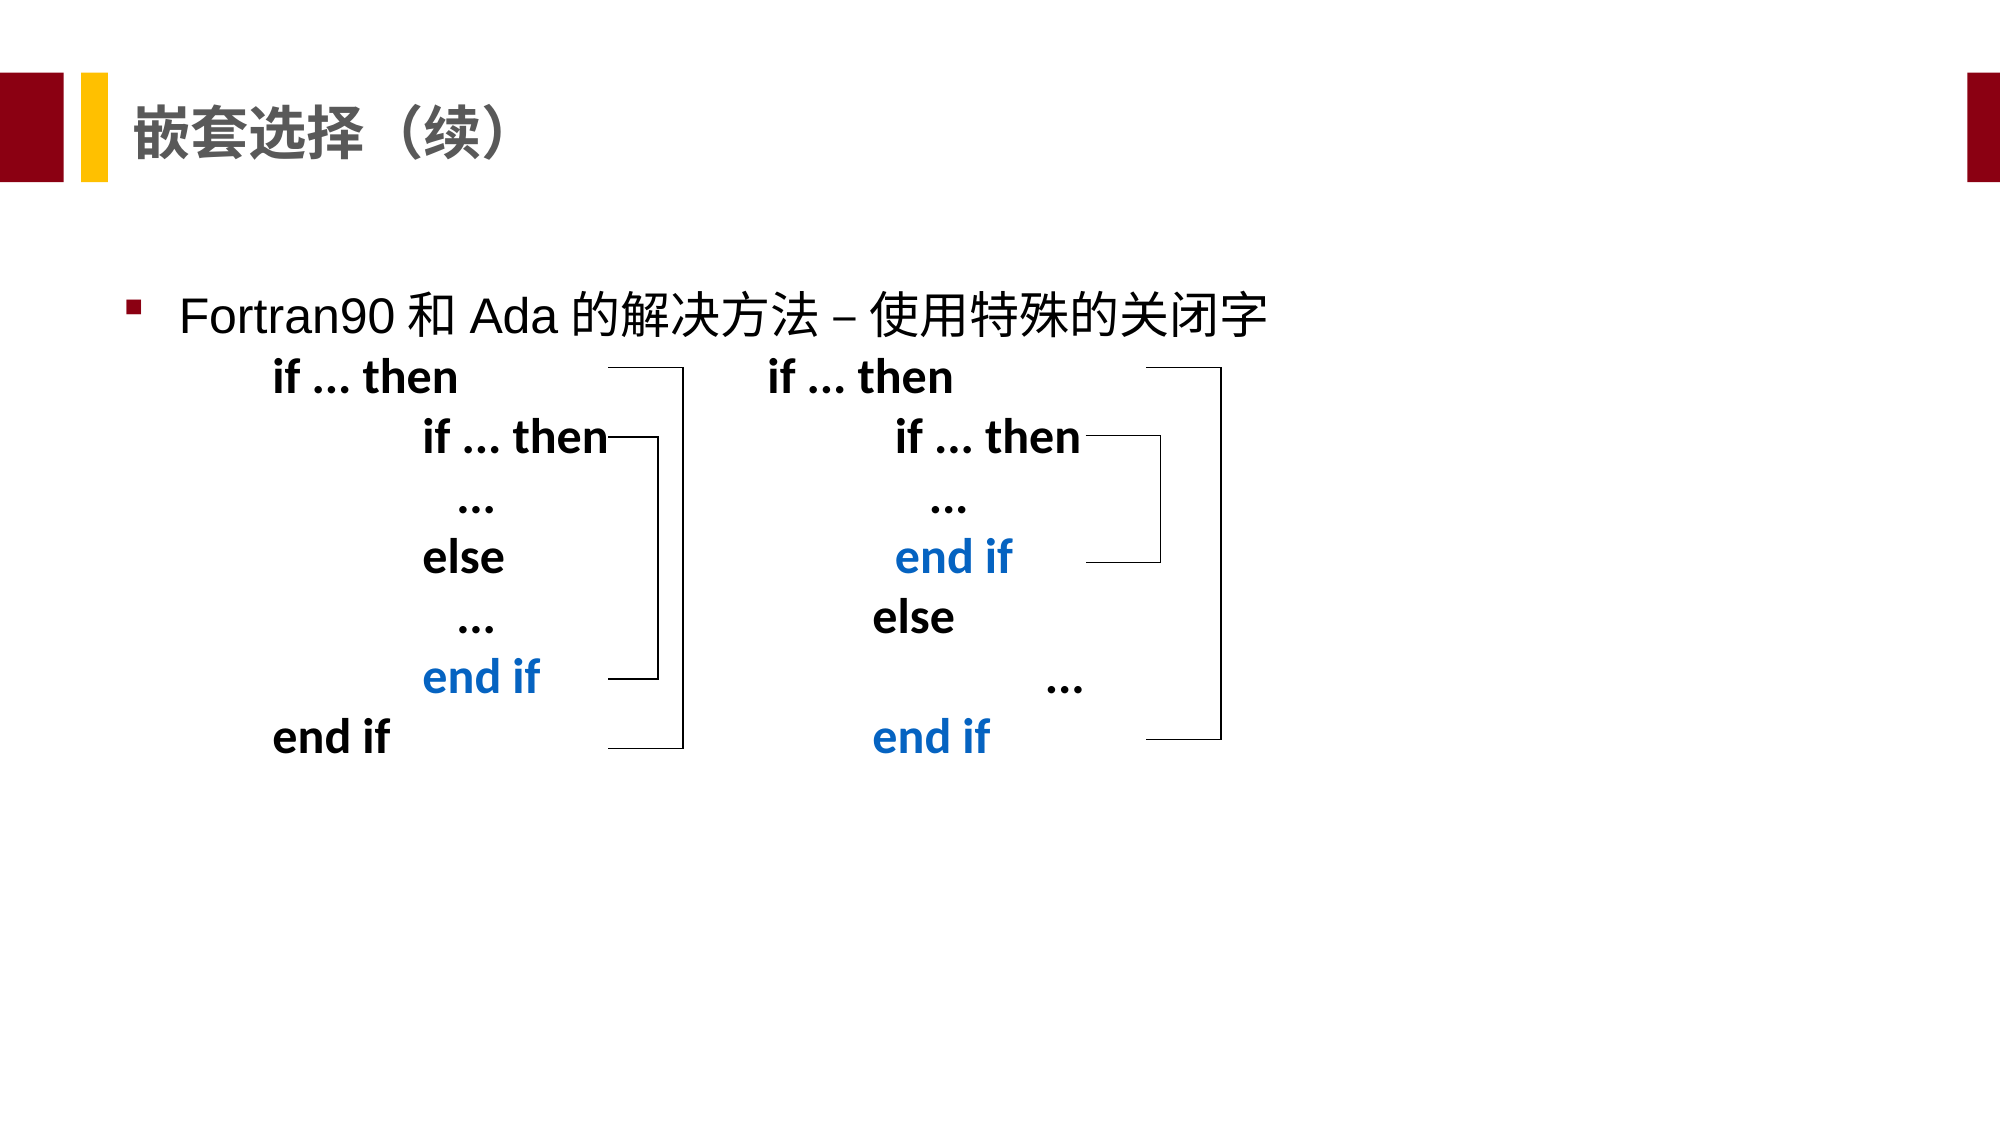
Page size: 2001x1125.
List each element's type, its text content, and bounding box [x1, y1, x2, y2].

text_box Fortran90和Ada的解决方法 – 使用特殊的关闭字 if ... then if ... then if ... then if ... then ... ... else end if ... else end if ... end if end if [107, 216, 2000, 821]
text_box [608, 367, 684, 749]
text_box [1085, 435, 1161, 563]
text_box [80, 71, 109, 183]
text_box [1146, 367, 1222, 740]
text_box [1966, 71, 2000, 183]
text_box [0, 71, 65, 183]
text_box 嵌套选择（续） [132, 95, 1944, 167]
